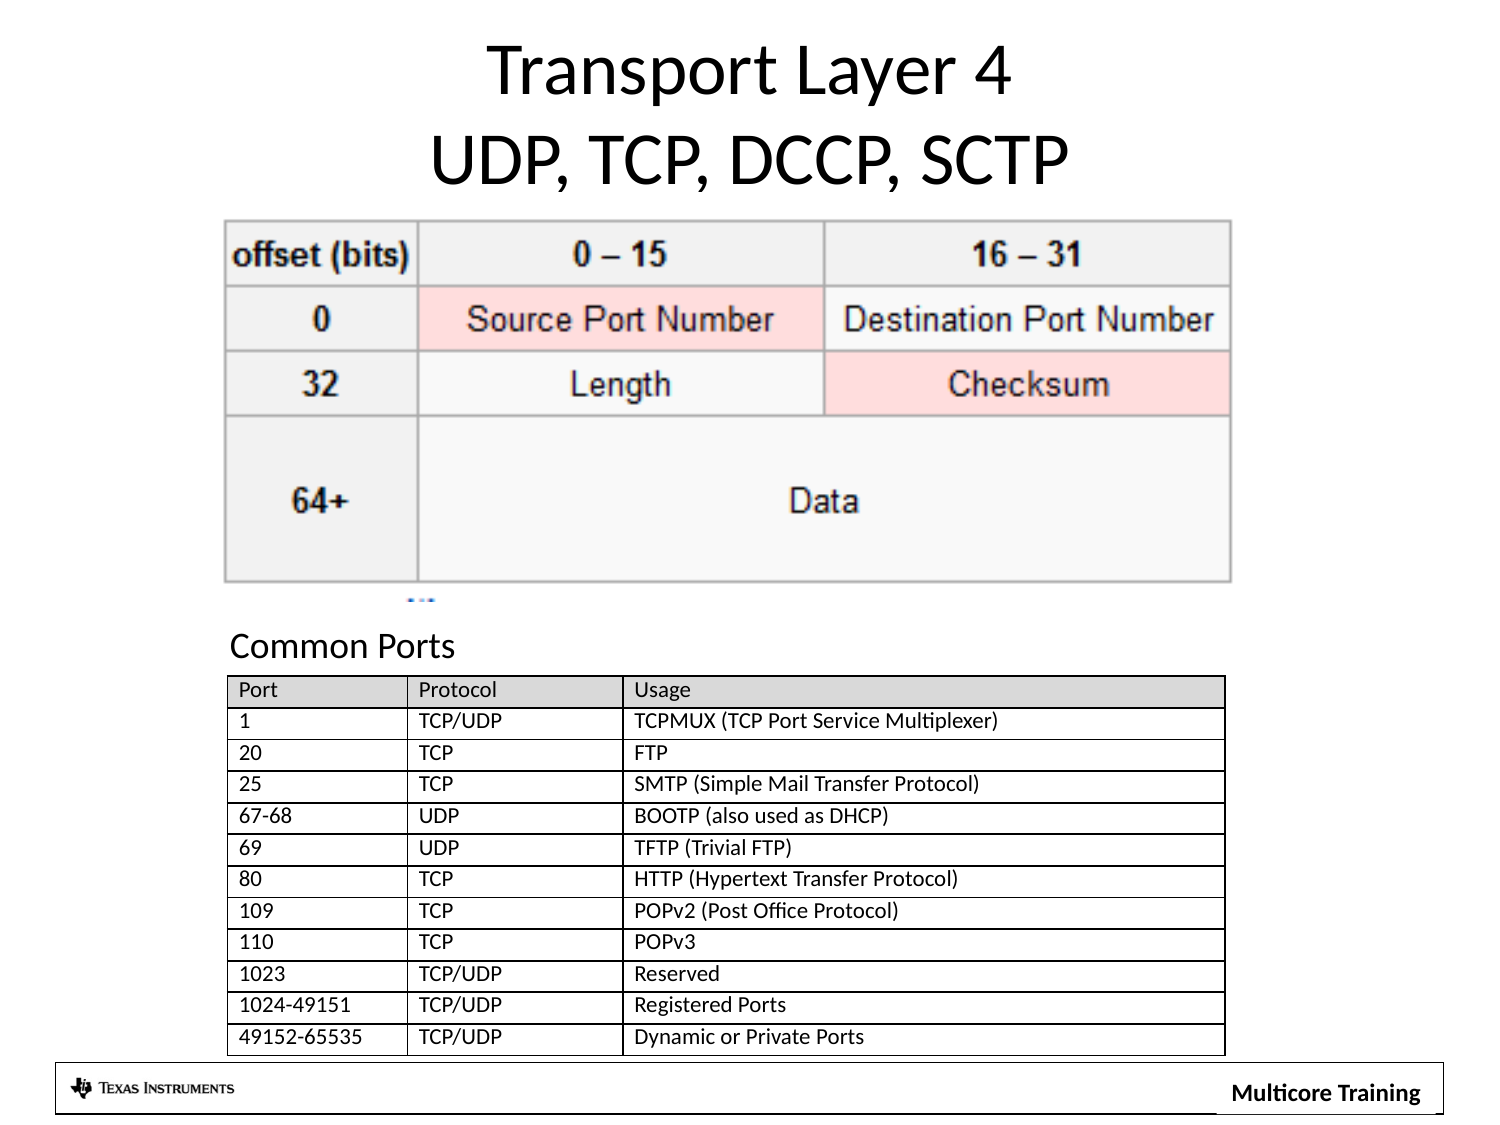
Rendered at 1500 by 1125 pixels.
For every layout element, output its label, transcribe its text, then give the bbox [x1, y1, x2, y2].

table_header Protocol [408, 677, 622, 707]
table_cell TCP/UDP [408, 709, 622, 739]
table_cell TCP/UDP [408, 962, 622, 991]
table_cell 25 [228, 772, 407, 802]
table_cell 1024-49151 [228, 993, 407, 1023]
table_cell 69 [228, 835, 407, 865]
table_header Port [228, 677, 407, 707]
table_cell HTTP (Hypertext Transfer Protocol) [624, 867, 1224, 897]
table_cell TCP [408, 772, 622, 802]
table_cell TCP/UDP [408, 1025, 622, 1055]
text_box Transport Layer 4 UDP, TCP, DCCP, SCTP [37, 75, 1463, 208]
table_cell POPv3 [624, 930, 1224, 960]
text_box [0, 0, 1500, 75]
table_cell 110 [228, 930, 407, 960]
table_cell Dynamic or Private Ports [624, 1025, 1224, 1055]
table_header Usage [624, 677, 1224, 707]
table_cell POPv2 (Post Office Protocol) [624, 898, 1224, 928]
table_cell Registered Ports [624, 993, 1224, 1023]
table_cell TCP [408, 867, 622, 897]
table_cell 20 [228, 740, 407, 770]
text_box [124, 190, 1425, 626]
table_cell TCP [408, 898, 622, 928]
picture [59, 1066, 245, 1110]
table_cell UDP [408, 804, 622, 833]
table_cell TCP [408, 930, 622, 960]
table_cell 49152-65535 [228, 1025, 407, 1055]
table_cell 1 [228, 709, 407, 739]
table_cell Reserved [624, 962, 1224, 991]
table_cell SMTP (Simple Mail Transfer Protocol) [624, 772, 1224, 802]
table_cell TCP/UDP [408, 993, 622, 1023]
table_cell 67-68 [228, 804, 407, 833]
table_cell FTP [624, 740, 1224, 770]
table_cell TFTP (Trivial FTP) [624, 835, 1224, 865]
table_cell TCP [408, 740, 622, 770]
table_cell 80 [228, 867, 407, 897]
table_cell BOOTP (also used as DHCP) [624, 804, 1224, 833]
table_cell 109 [228, 898, 407, 928]
table_cell 1023 [228, 962, 407, 991]
table_cell UDP [408, 835, 622, 865]
text_box Common Ports [214, 634, 753, 674]
table_cell TCPMUX (TCP Port Service Multiplexer) [624, 709, 1224, 739]
